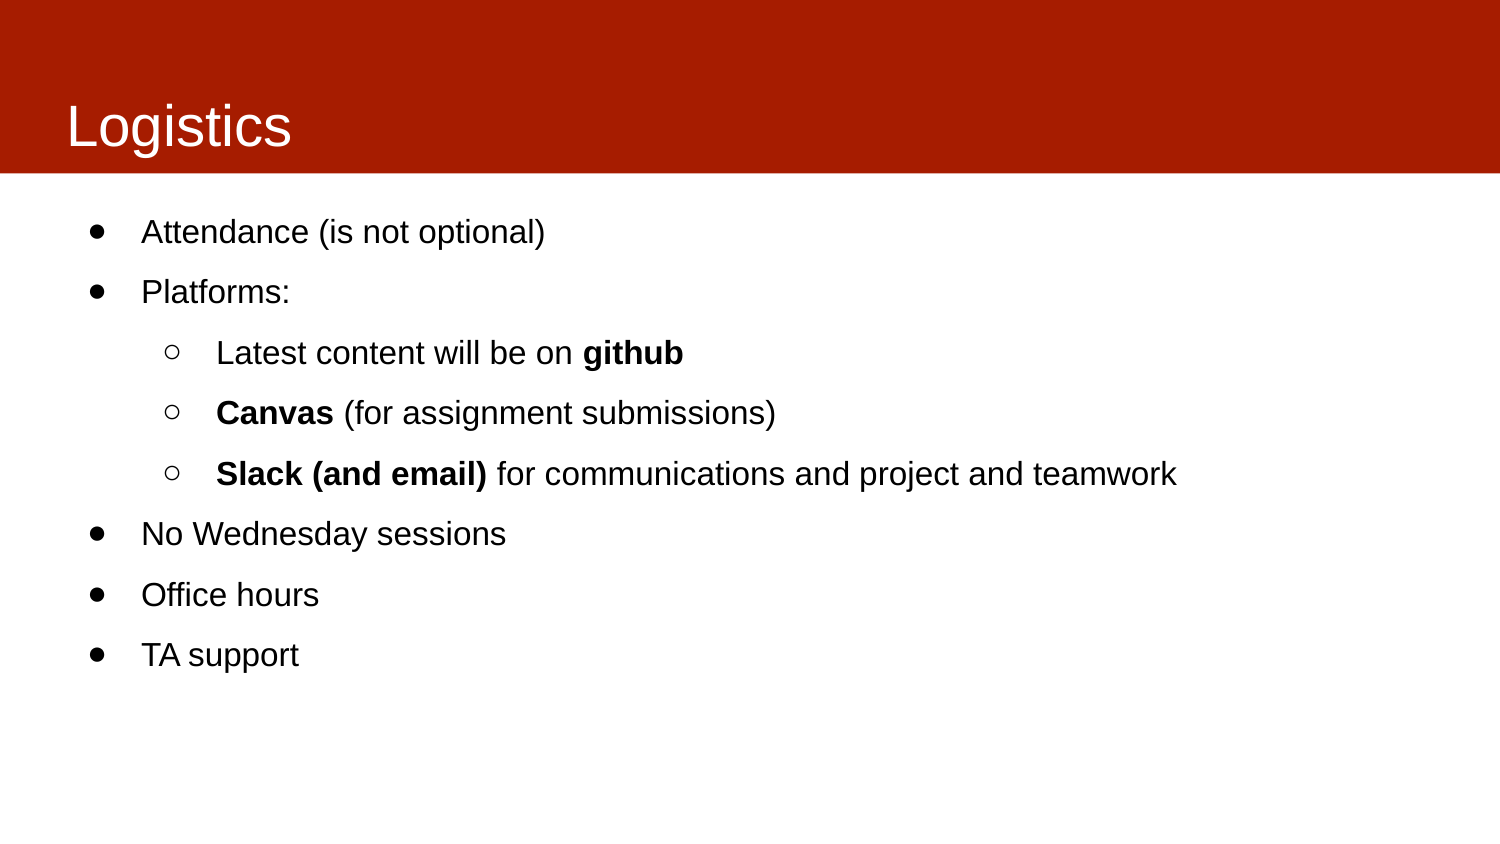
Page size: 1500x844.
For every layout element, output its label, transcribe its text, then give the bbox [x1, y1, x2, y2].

list Attendance (is not optional) Platforms: Latest content will be on github Canvas (for assignment submissions) Slack (and email) for communications and project and teamwork No Wednesday sessions Office hours TA support [51, 189, 1449, 750]
title Logistics [51, 72, 1449, 167]
